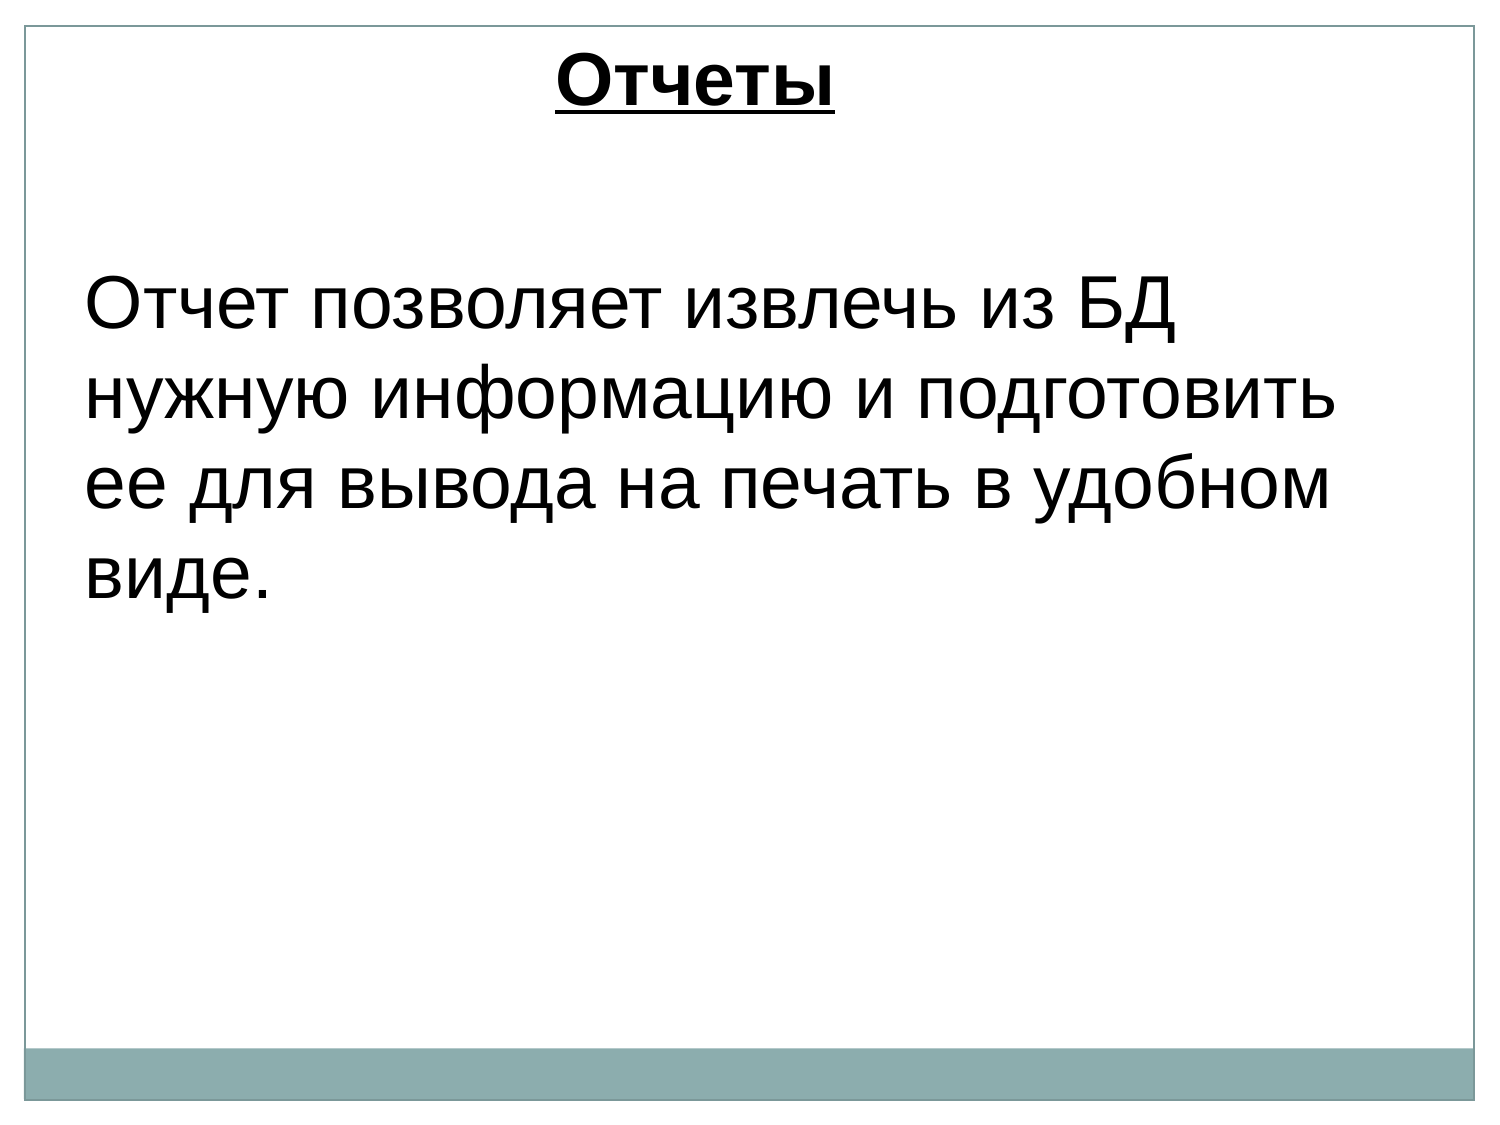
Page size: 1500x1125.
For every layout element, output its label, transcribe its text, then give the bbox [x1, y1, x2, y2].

text_box Отчет позволяет извлечь из БД нужную информацию и подготовить ее для вывода на печать в удобном виде. [70, 246, 1418, 621]
text_box Отчеты [540, 23, 851, 129]
